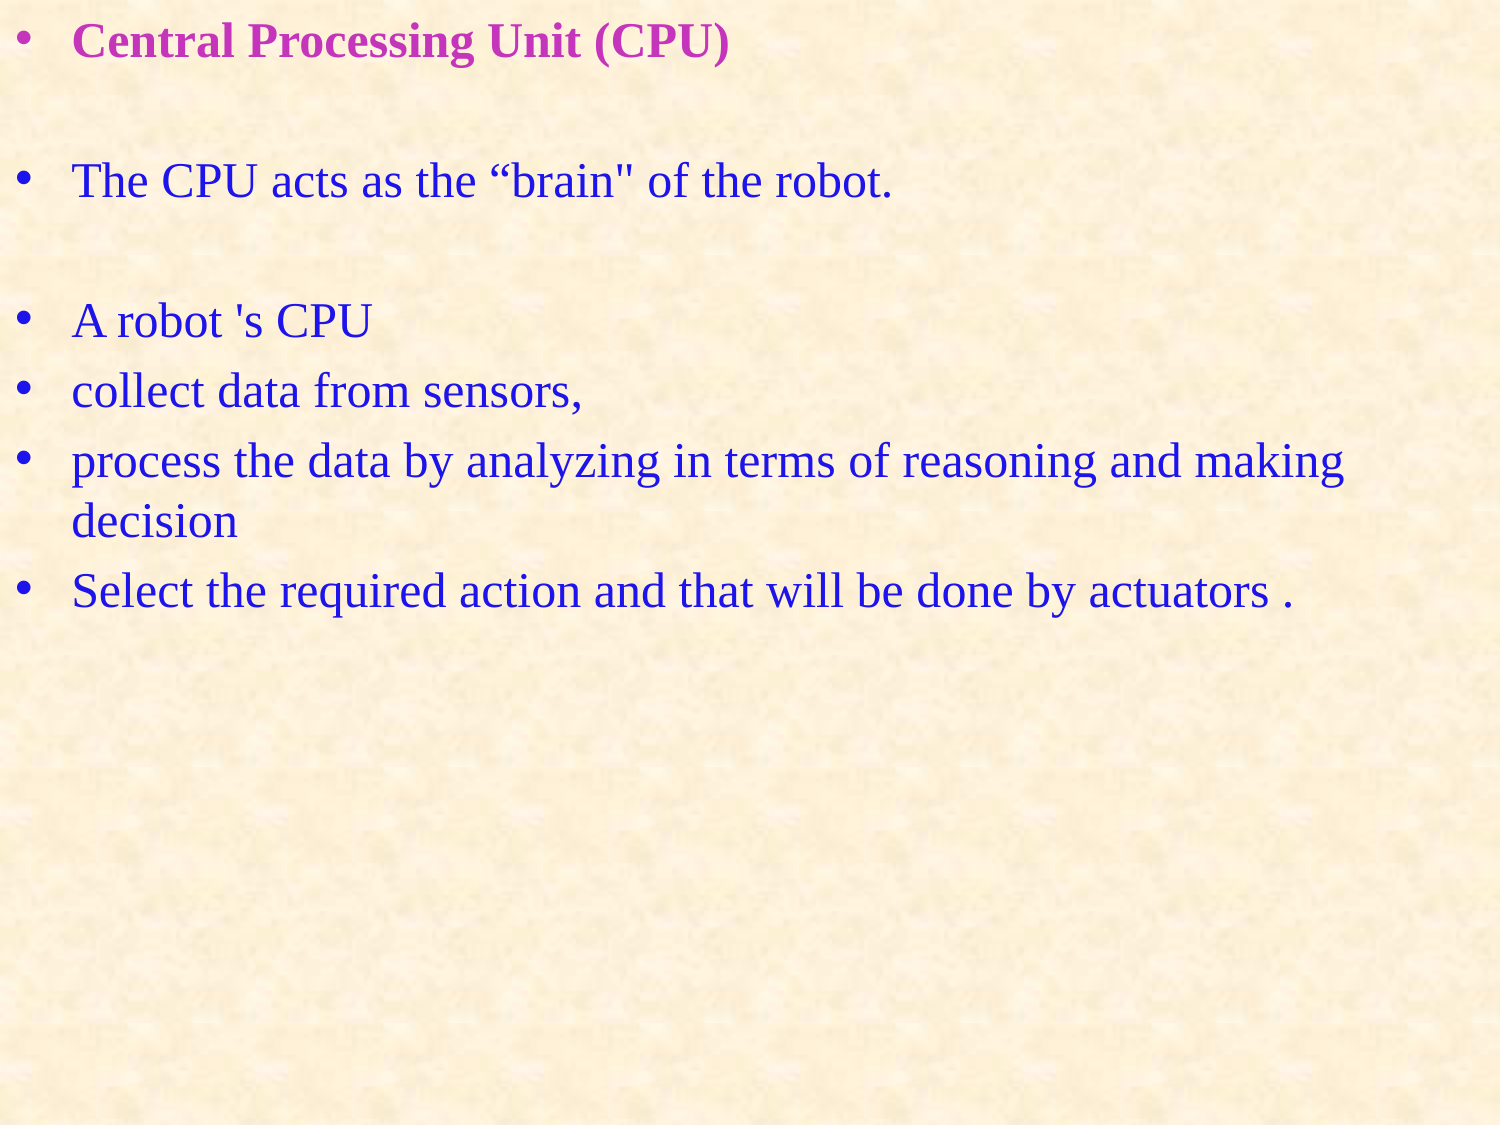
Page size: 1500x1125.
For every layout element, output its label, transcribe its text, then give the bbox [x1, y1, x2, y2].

list Central Processing Unit (CPU) The CPU acts as the “brain" of the robot. A robot 's CPU collect data from sensors, process the data by analyzing in terms of reasoning and making decision Select the required action and that will be done by actuators . [0, 0, 1500, 1125]
